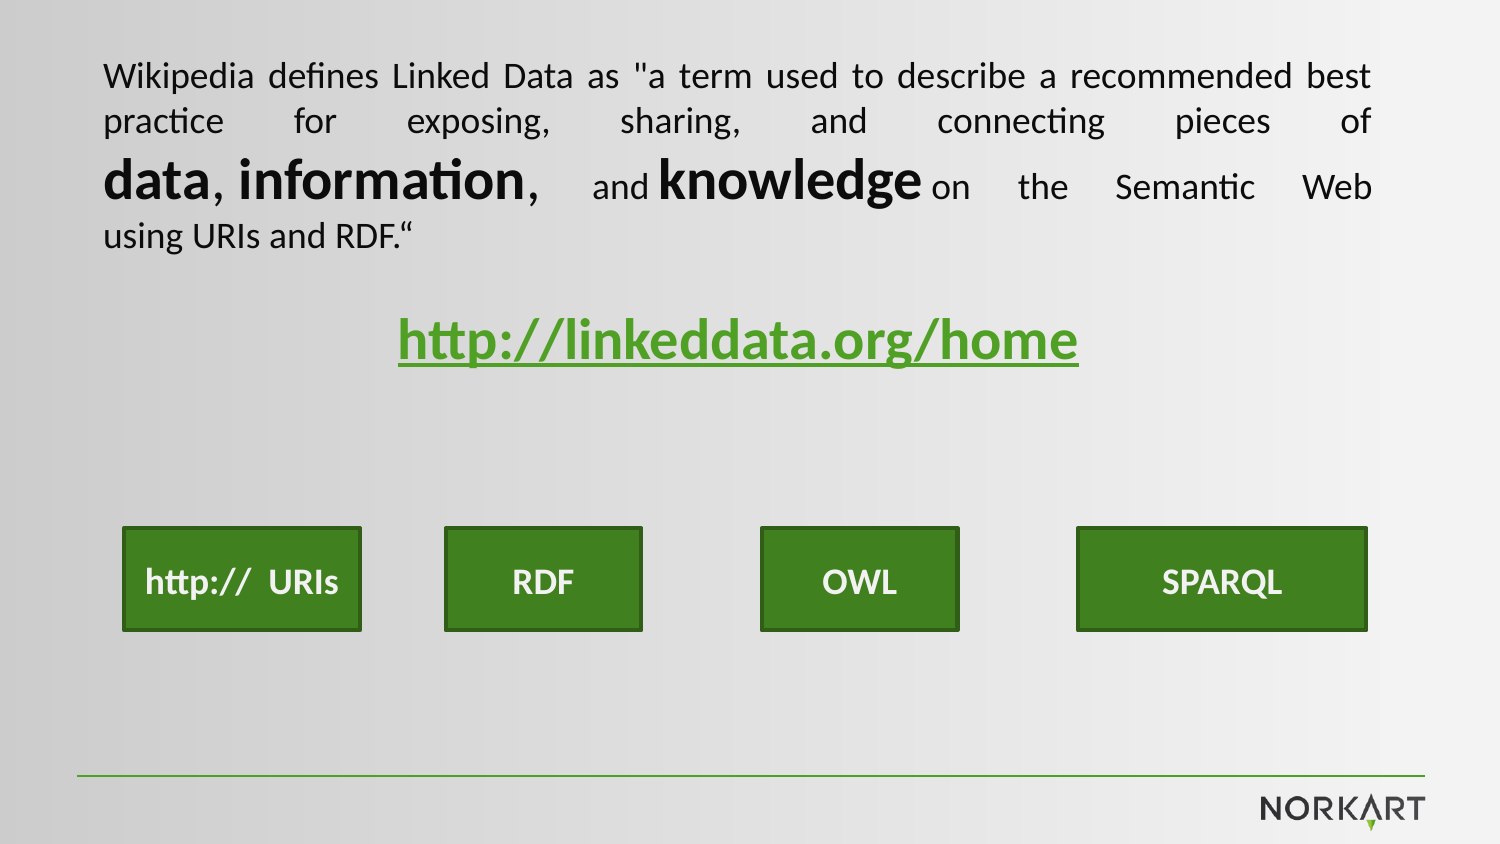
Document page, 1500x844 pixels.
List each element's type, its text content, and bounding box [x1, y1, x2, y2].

picture [1252, 789, 1436, 837]
text_box Wikipedia defines Linked Data as "a term used to describe a recommended best practice for exposing, sharing, and connecting pieces of data, information, and knowledge on the Semantic Web using URIs and RDF.“ http://linkeddata.org/home [88, 43, 1388, 449]
text_box SPARQL [1076, 526, 1368, 632]
text_box http:// URIs [122, 526, 362, 632]
text_box RDF [444, 526, 643, 632]
text_box OWL [760, 526, 960, 632]
